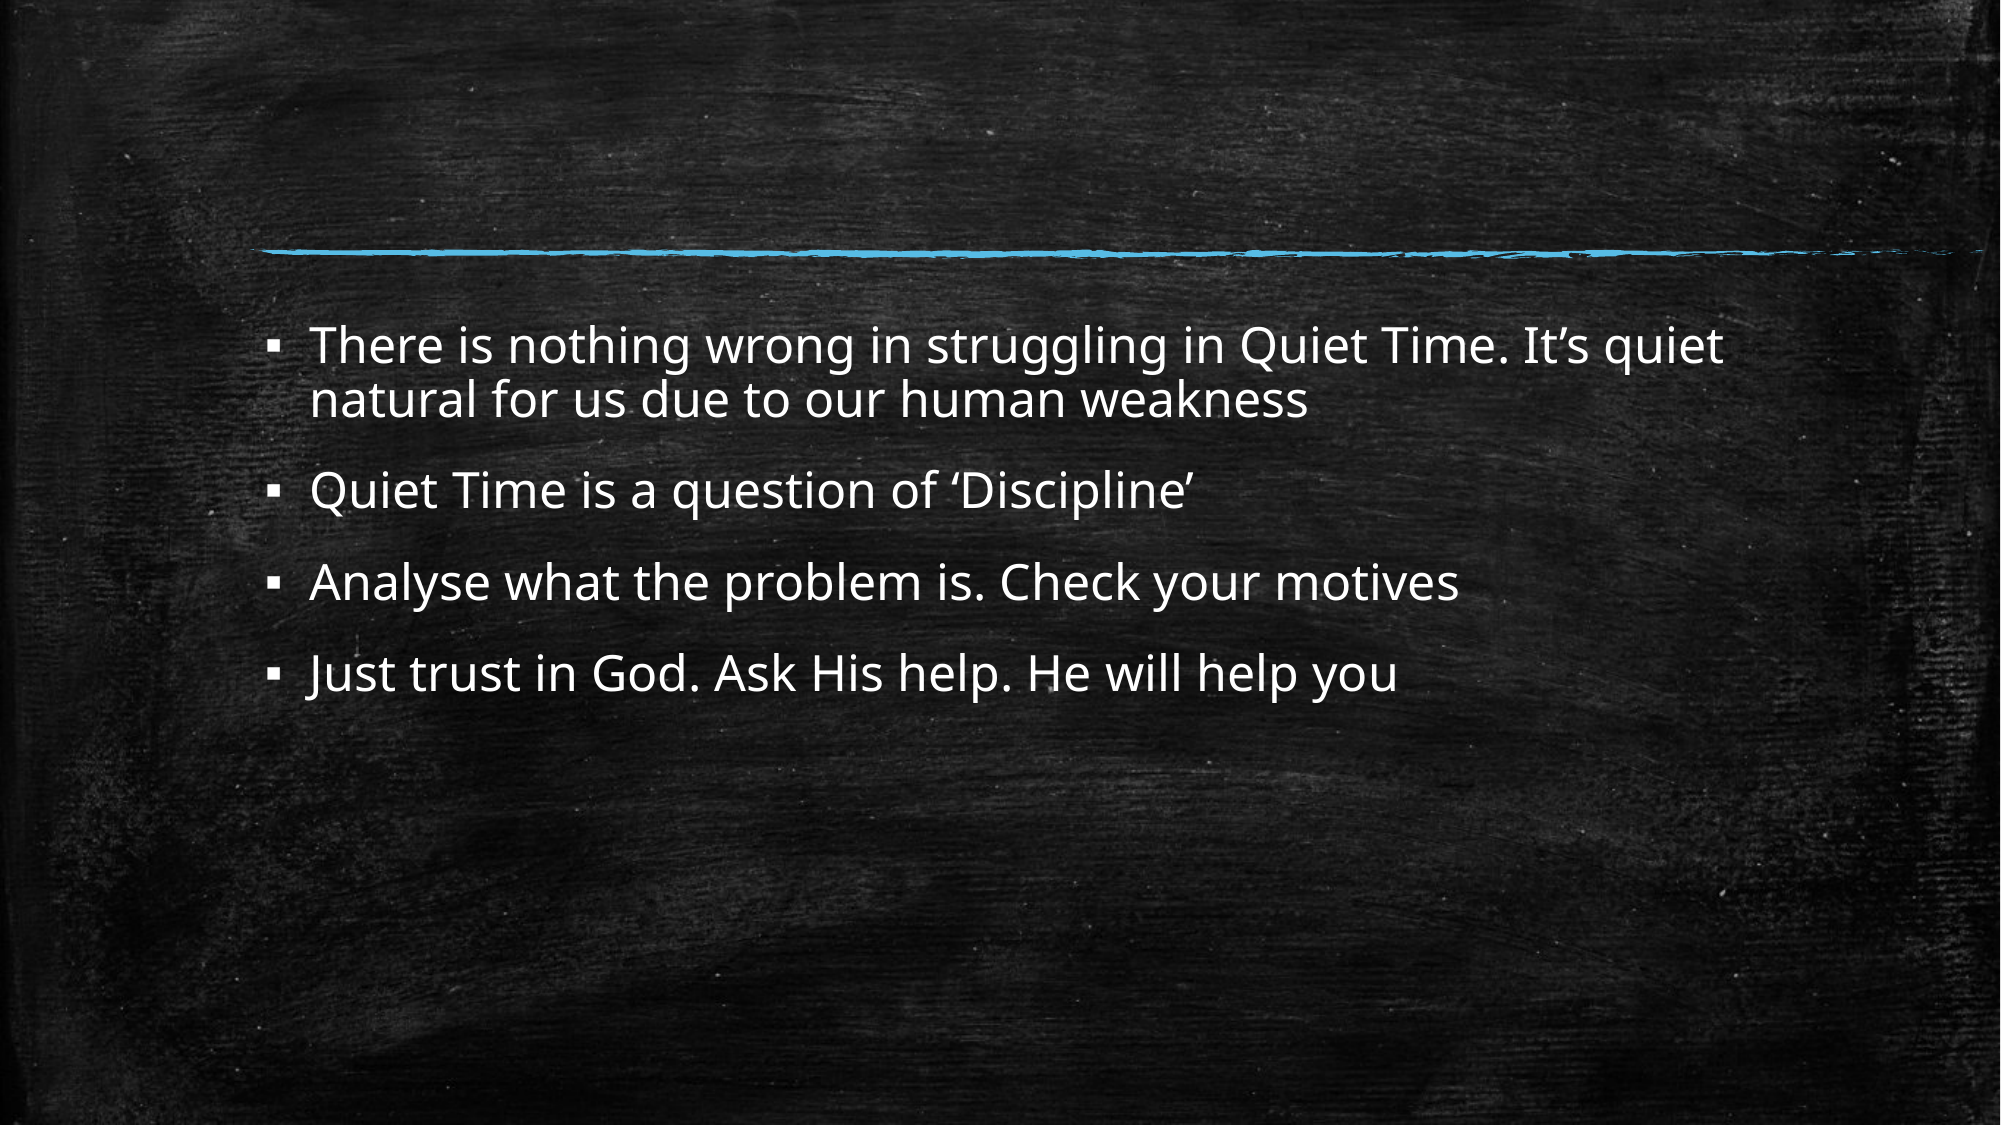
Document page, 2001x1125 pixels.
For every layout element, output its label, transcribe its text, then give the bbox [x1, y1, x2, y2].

list There is nothing wrong in struggling in Quiet Time. It’s quiet natural for us due to our human weakness Quiet Time is a question of ‘Discipline’ Analyse what the problem is. Check your motives Just trust in God. Ask His help. He will help you [249, 312, 1751, 1013]
